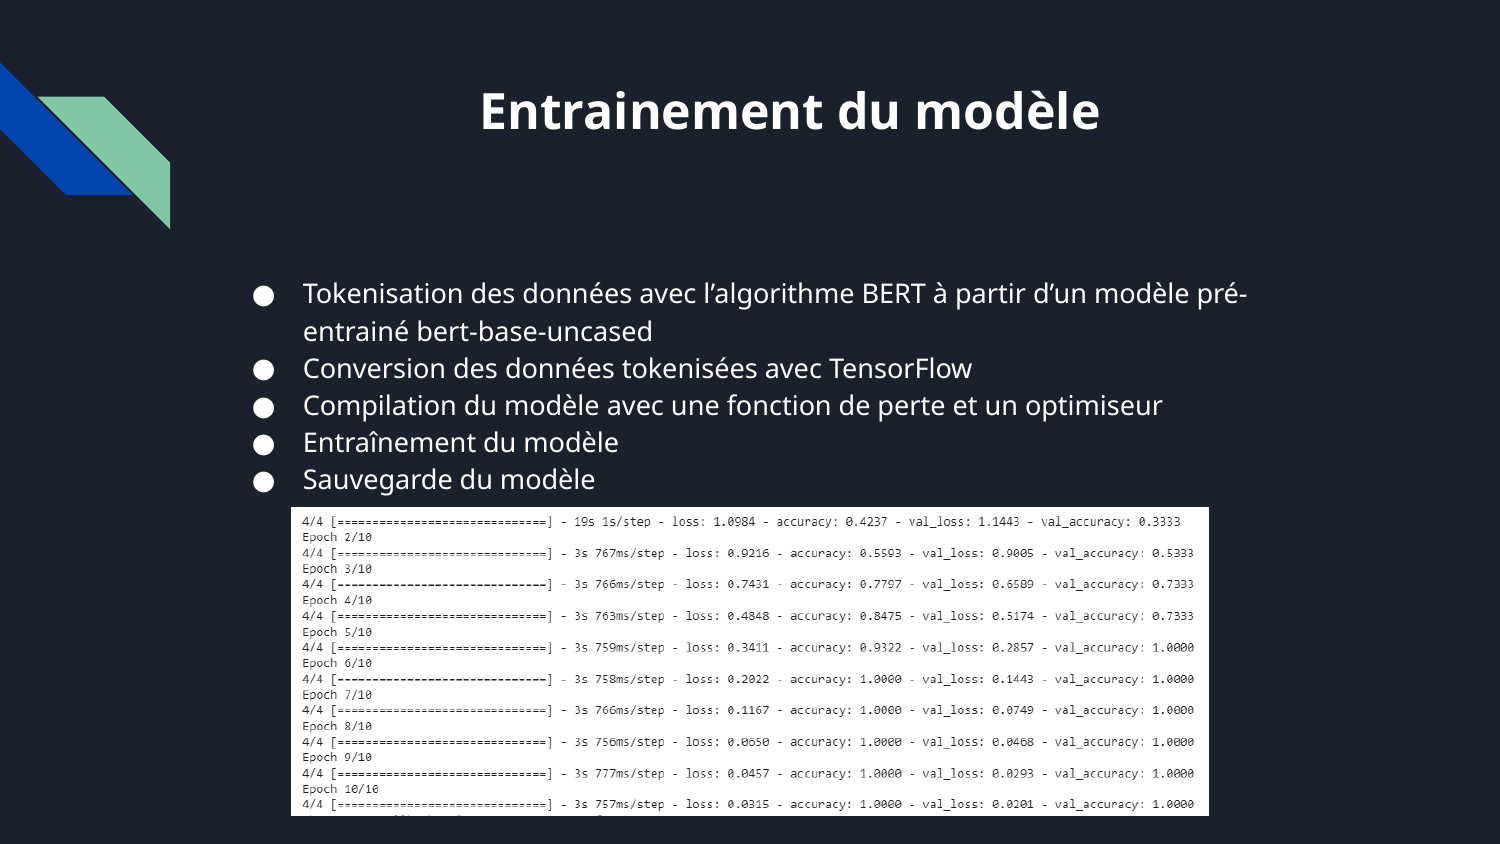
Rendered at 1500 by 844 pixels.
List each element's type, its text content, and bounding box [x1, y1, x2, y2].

picture [290, 507, 1210, 817]
list Tokenisation des données avec l’algorithme BERT à partir d’un modèle pré-entrainé bert-base-uncased Conversion des données tokenisées avec TensorFlow Compilation du modèle avec une fonction de perte et un optimiseur Entraînement du modèle Sauvegarde du modèle [212, 257, 1368, 735]
title Entrainement du modèle [212, 64, 1368, 215]
